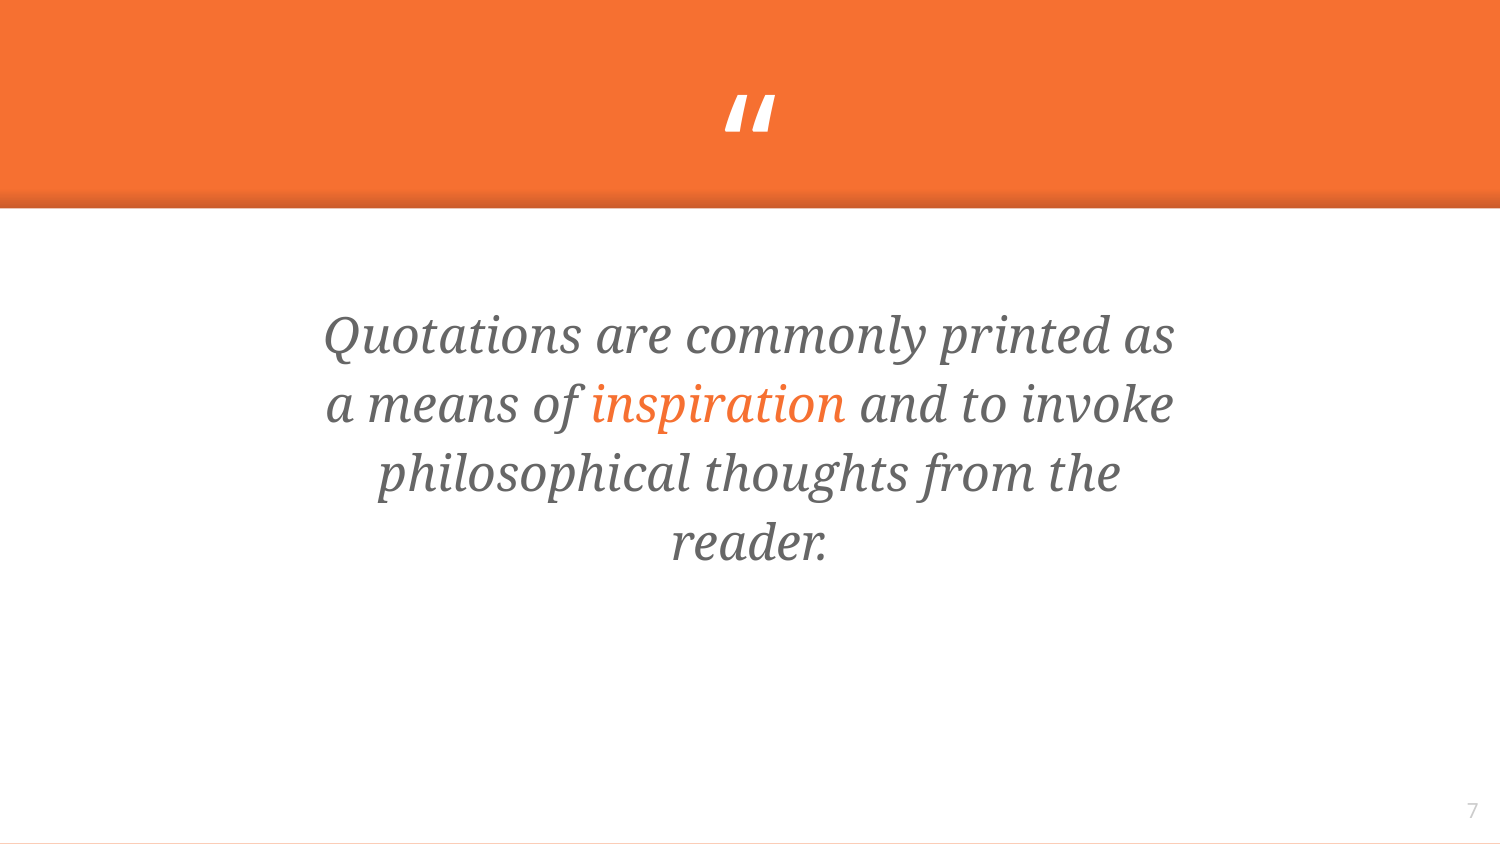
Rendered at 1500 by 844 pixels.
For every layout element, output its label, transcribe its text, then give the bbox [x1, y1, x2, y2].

slide_number 7 [1403, 779, 1494, 844]
list Quotations are commonly printed as a means of inspiration and to invoke philosophical thoughts from the reader. [303, 279, 1197, 725]
